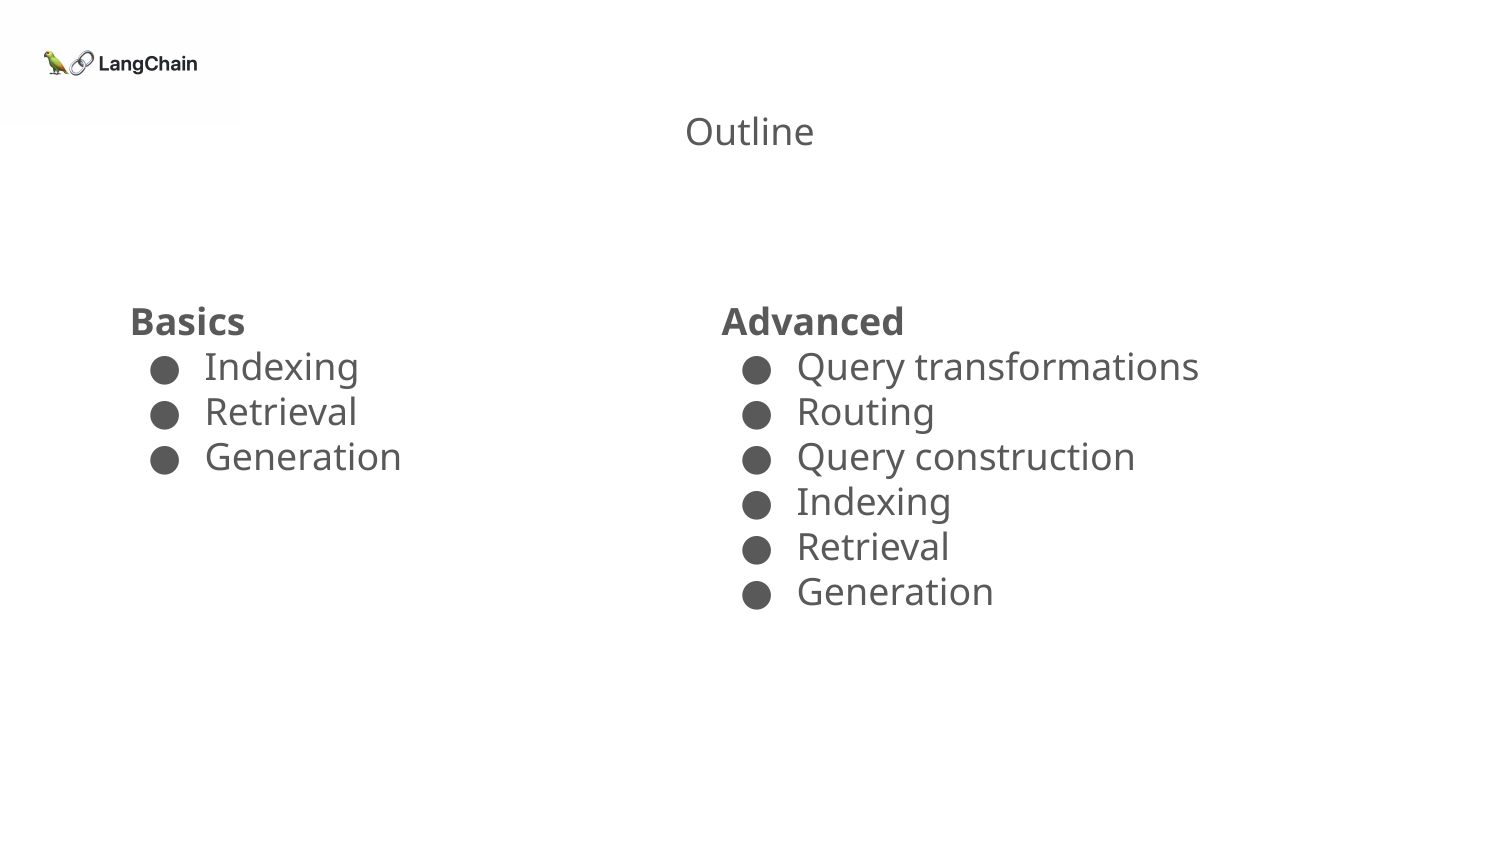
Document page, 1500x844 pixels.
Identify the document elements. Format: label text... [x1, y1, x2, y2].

text_box Basics Indexing Retrieval Generation [114, 283, 692, 349]
text_box Advanced Query transformations Routing Query construction Indexing Retrieval Generation [706, 283, 1267, 349]
text_box Outline [0, 93, 1500, 159]
picture [0, 0, 241, 126]
